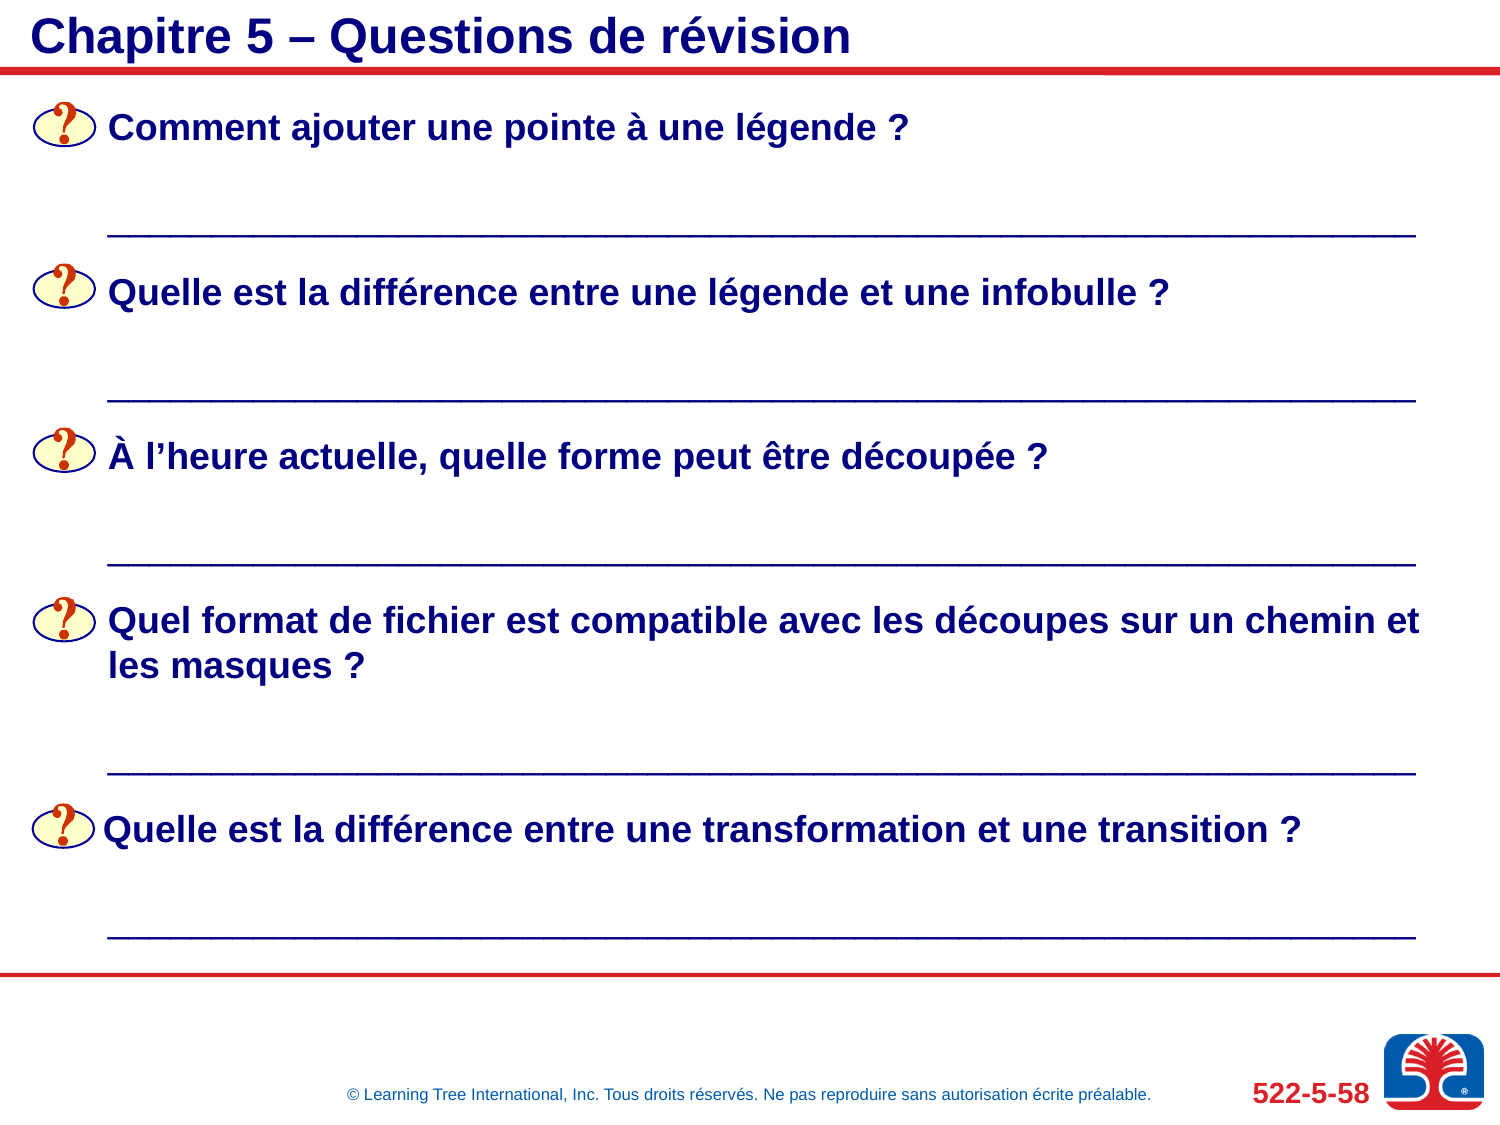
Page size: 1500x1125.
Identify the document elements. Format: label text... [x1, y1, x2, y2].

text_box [33, 596, 96, 642]
list Comment ajouter une pointe à une légende ? _______________________________________________________________ Quelle est la différence entre une légende et une infobulle ? _______________________________________________________________ À l’heure actuelle, quelle forme peut être découpée ? _______________________________________________________________ Quel format de fichier est compatible avec les découpes sur un chemin et les masques ? _______________________________________________________________ Quelle est la différence entre une transformation et une transition ? _______________________________________________________________ [45, 95, 1457, 957]
title Chapitre 5 – Questions de révision [0, 0, 1500, 67]
picture [1384, 1034, 1484, 1110]
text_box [33, 263, 96, 309]
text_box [33, 101, 96, 147]
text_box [33, 427, 96, 473]
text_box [32, 803, 95, 848]
